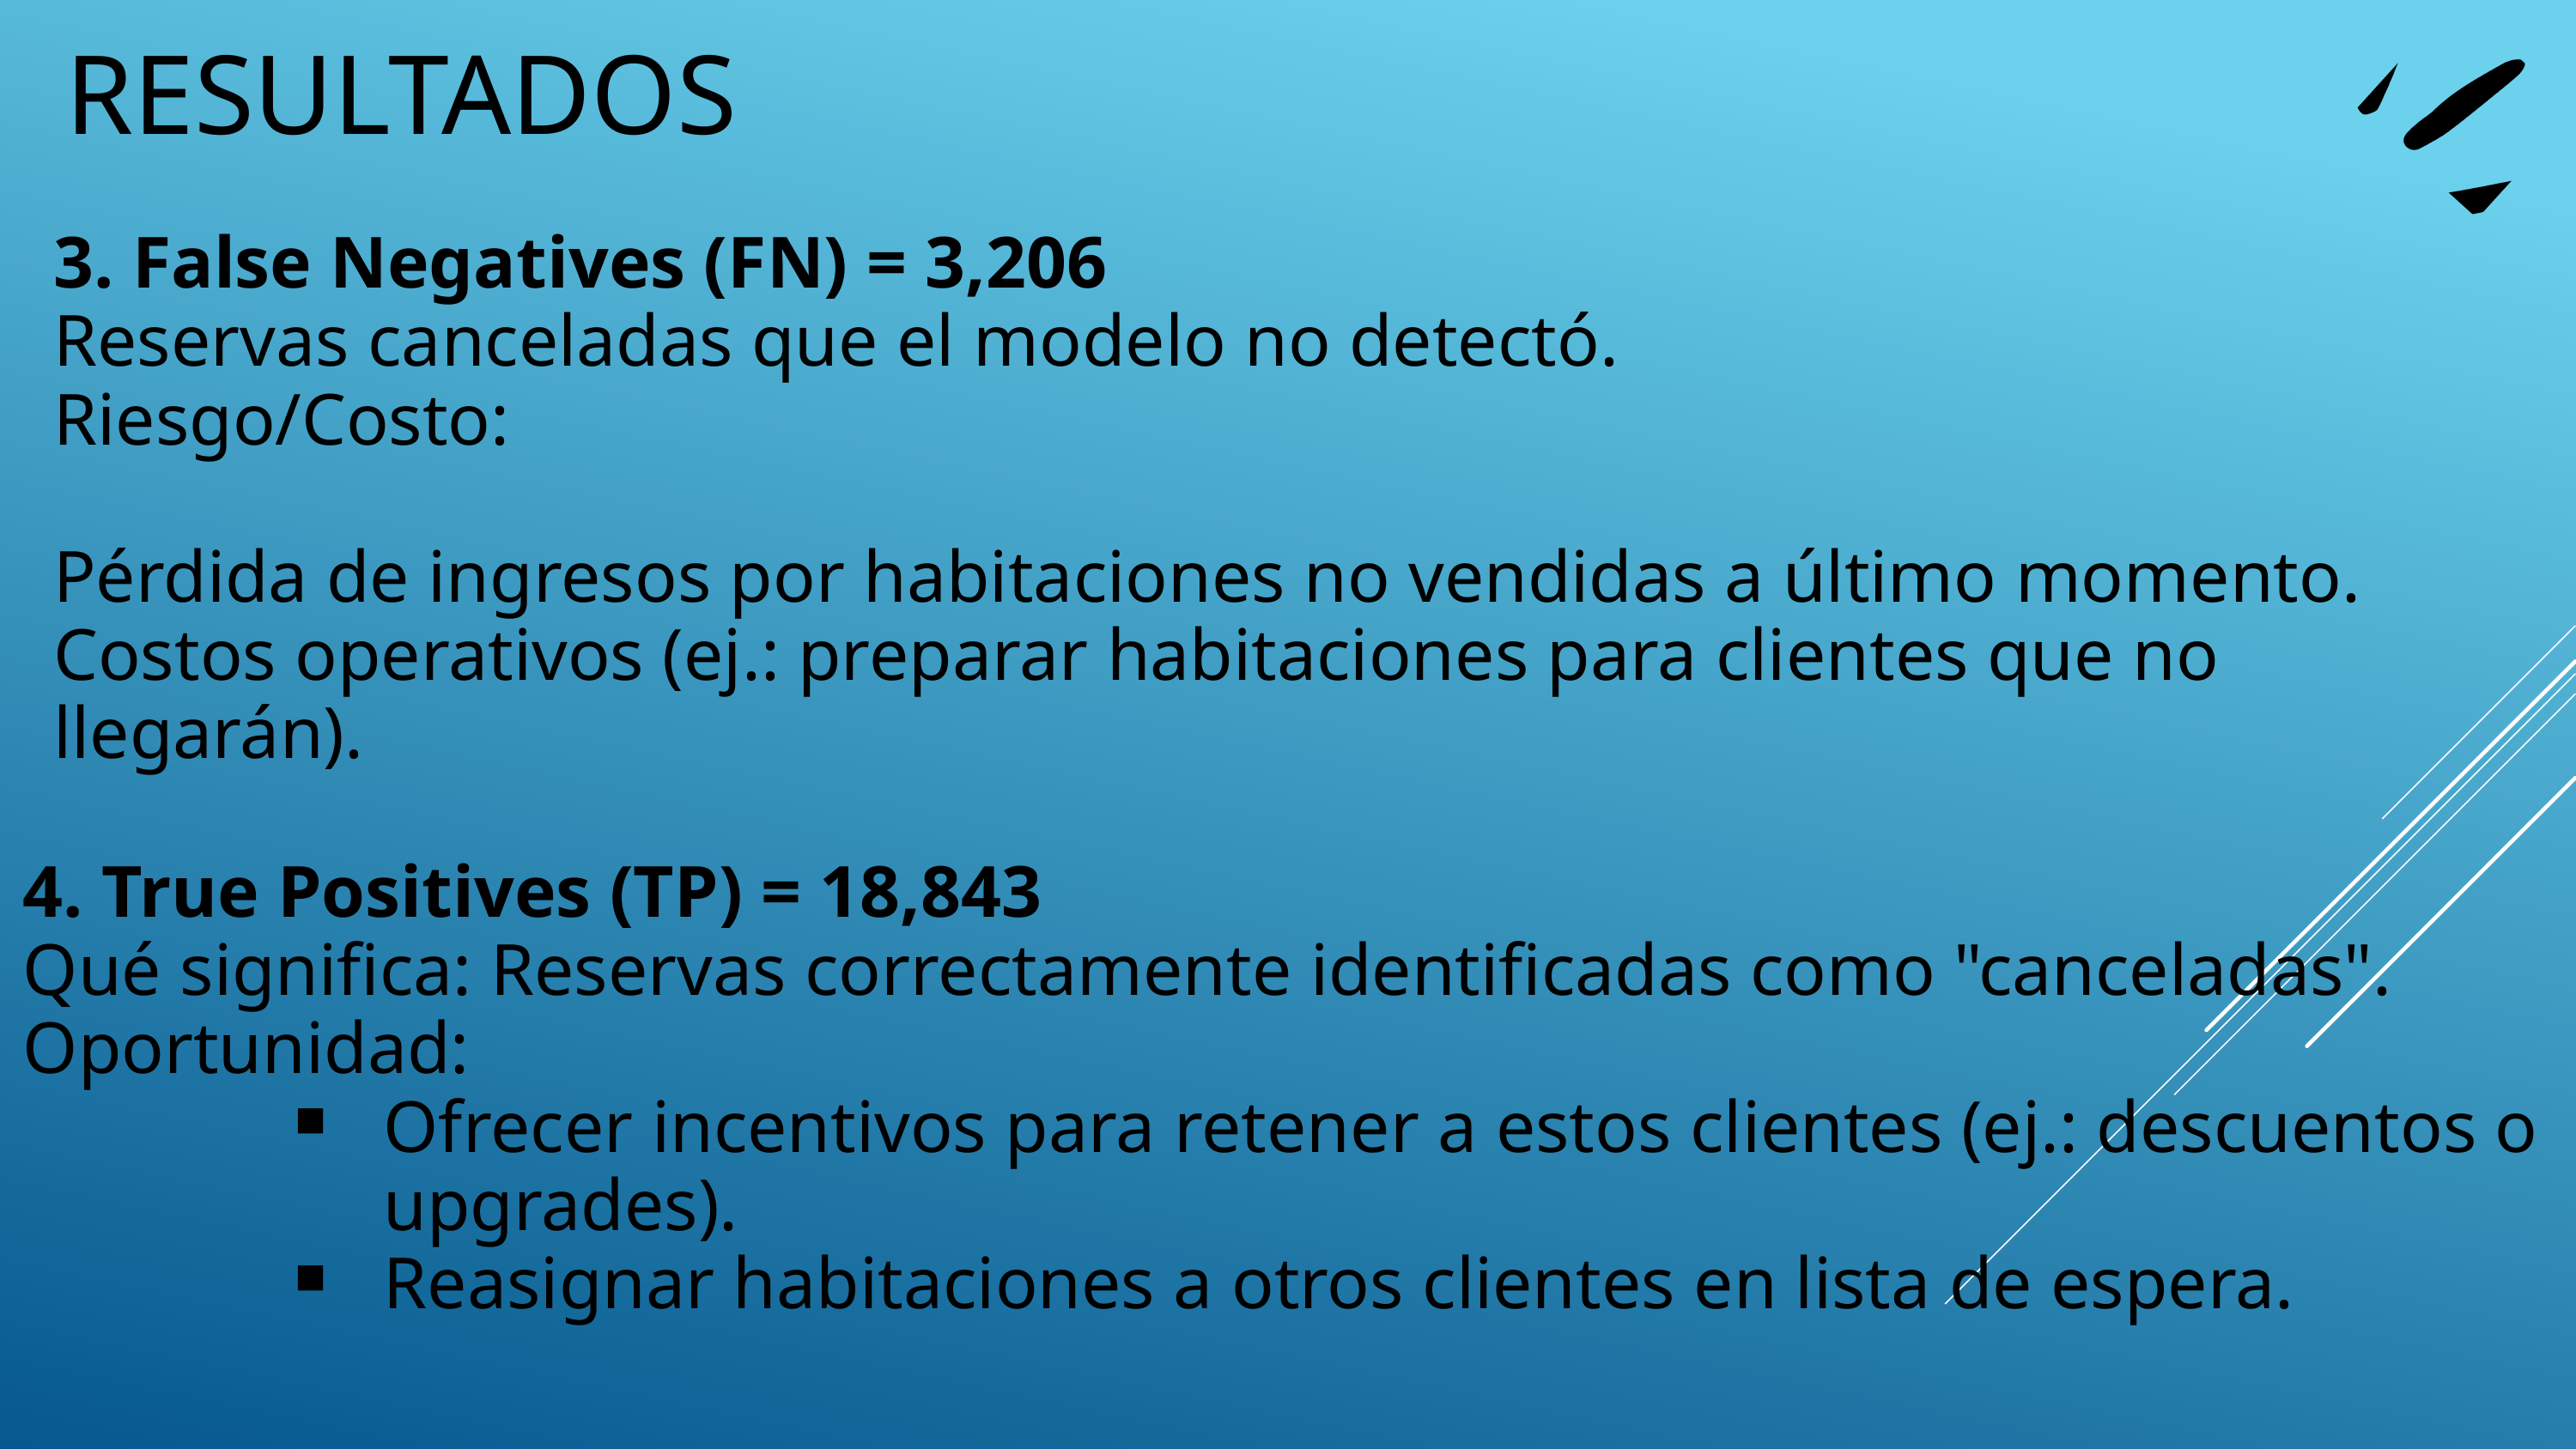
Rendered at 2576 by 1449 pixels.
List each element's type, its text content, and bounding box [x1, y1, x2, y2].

text_box [2356, 0, 2576, 219]
text_box RESULTADOS [22, 33, 780, 157]
text_box 3. False Negatives (FN) = 3,206 Reservas canceladas que el modelo no detectó. Riesgo/Costo: Pérdida de ingresos por habitaciones no vendidas a último momento. Costos operativos (ej.: preparar habitaciones para clientes que no llegarán). [53, 223, 2523, 852]
text_box 4. True Positives (TP) = 18,843 Qué significa: Reservas correctamente identificadas como "canceladas". Oportunidad: Ofrecer incentivos para retener a estos clientes (ej.: descuentos o upgrades). Reasignar habitaciones a otros clientes en lista de espera. [22, 852, 2543, 1402]
